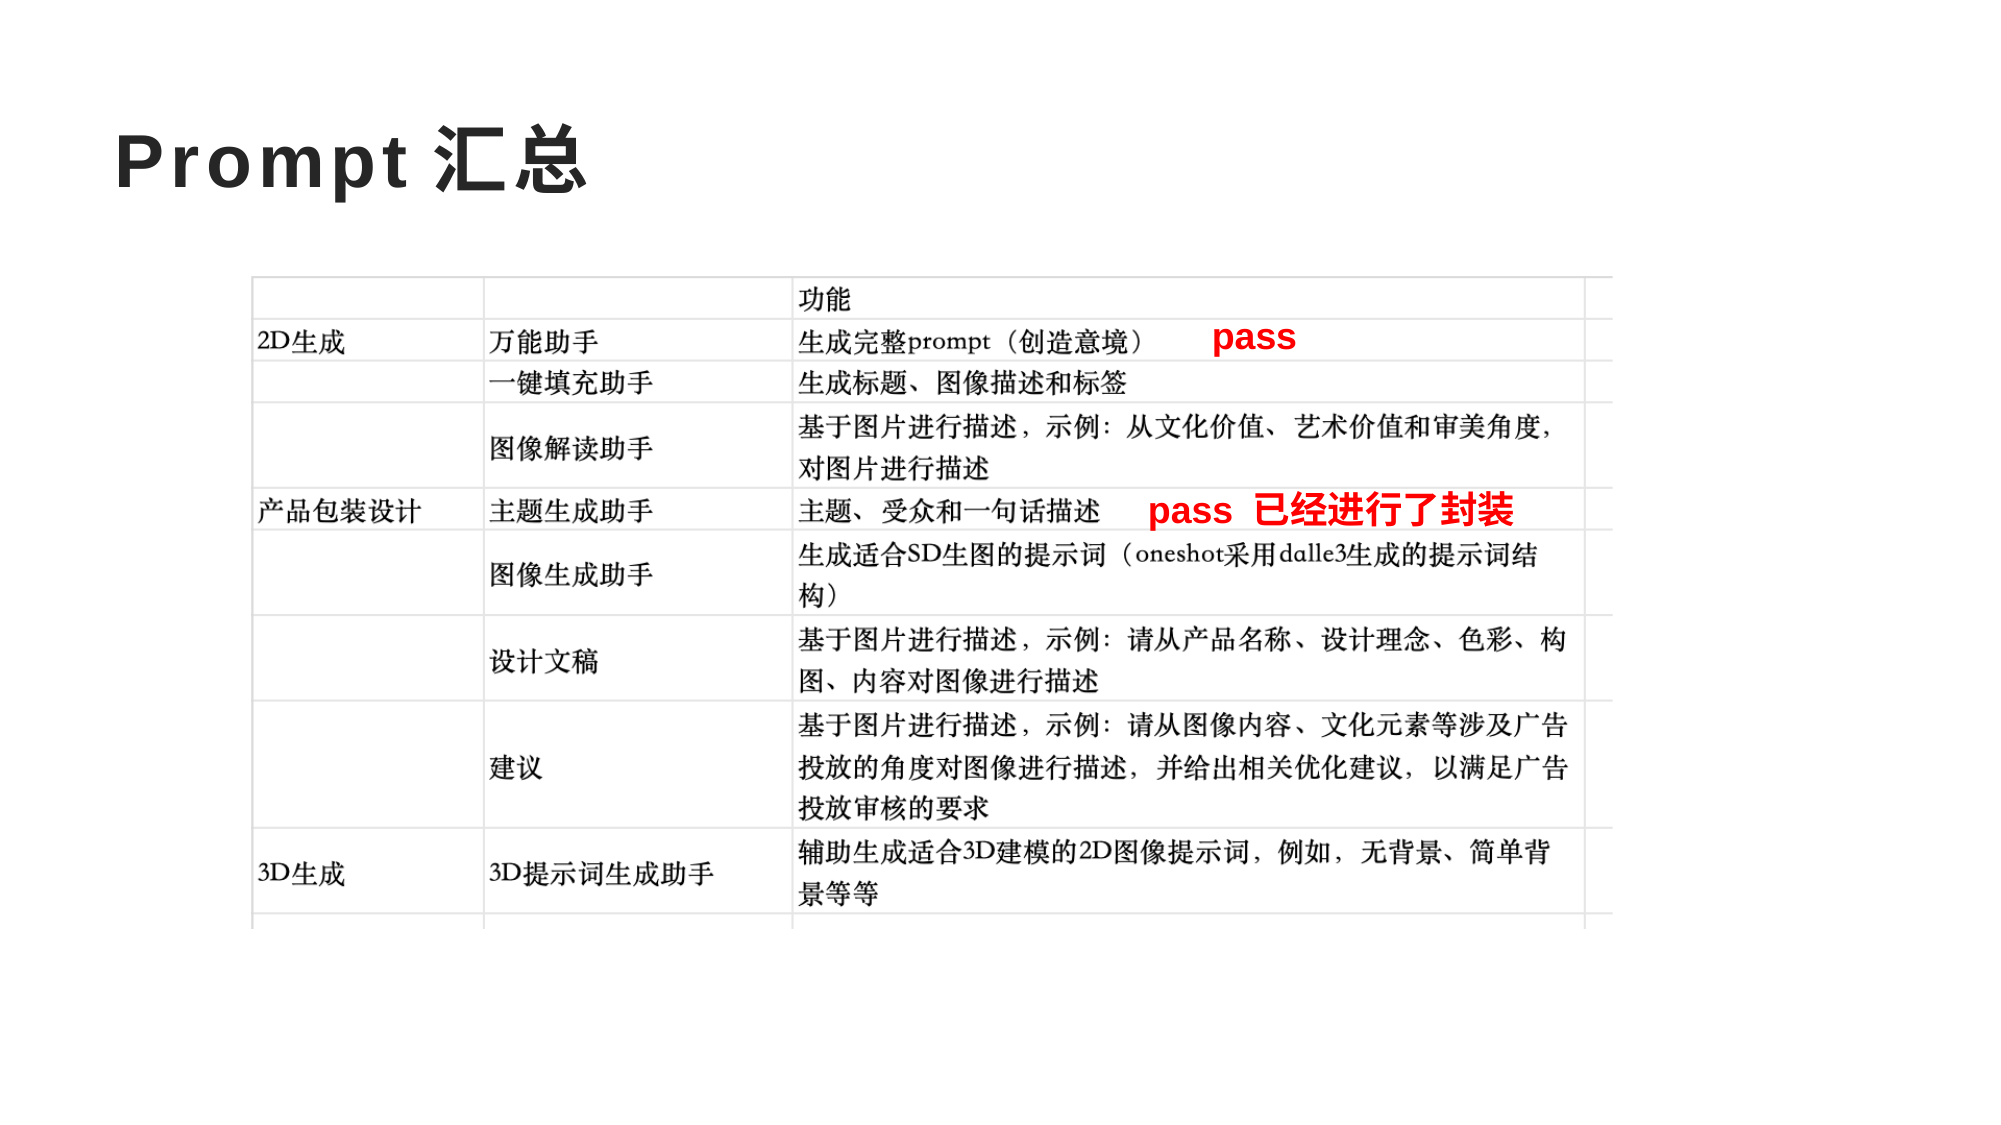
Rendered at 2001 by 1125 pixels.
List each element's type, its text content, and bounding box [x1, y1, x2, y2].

picture [250, 275, 1614, 930]
title Prompt汇总 [99, 99, 1900, 216]
